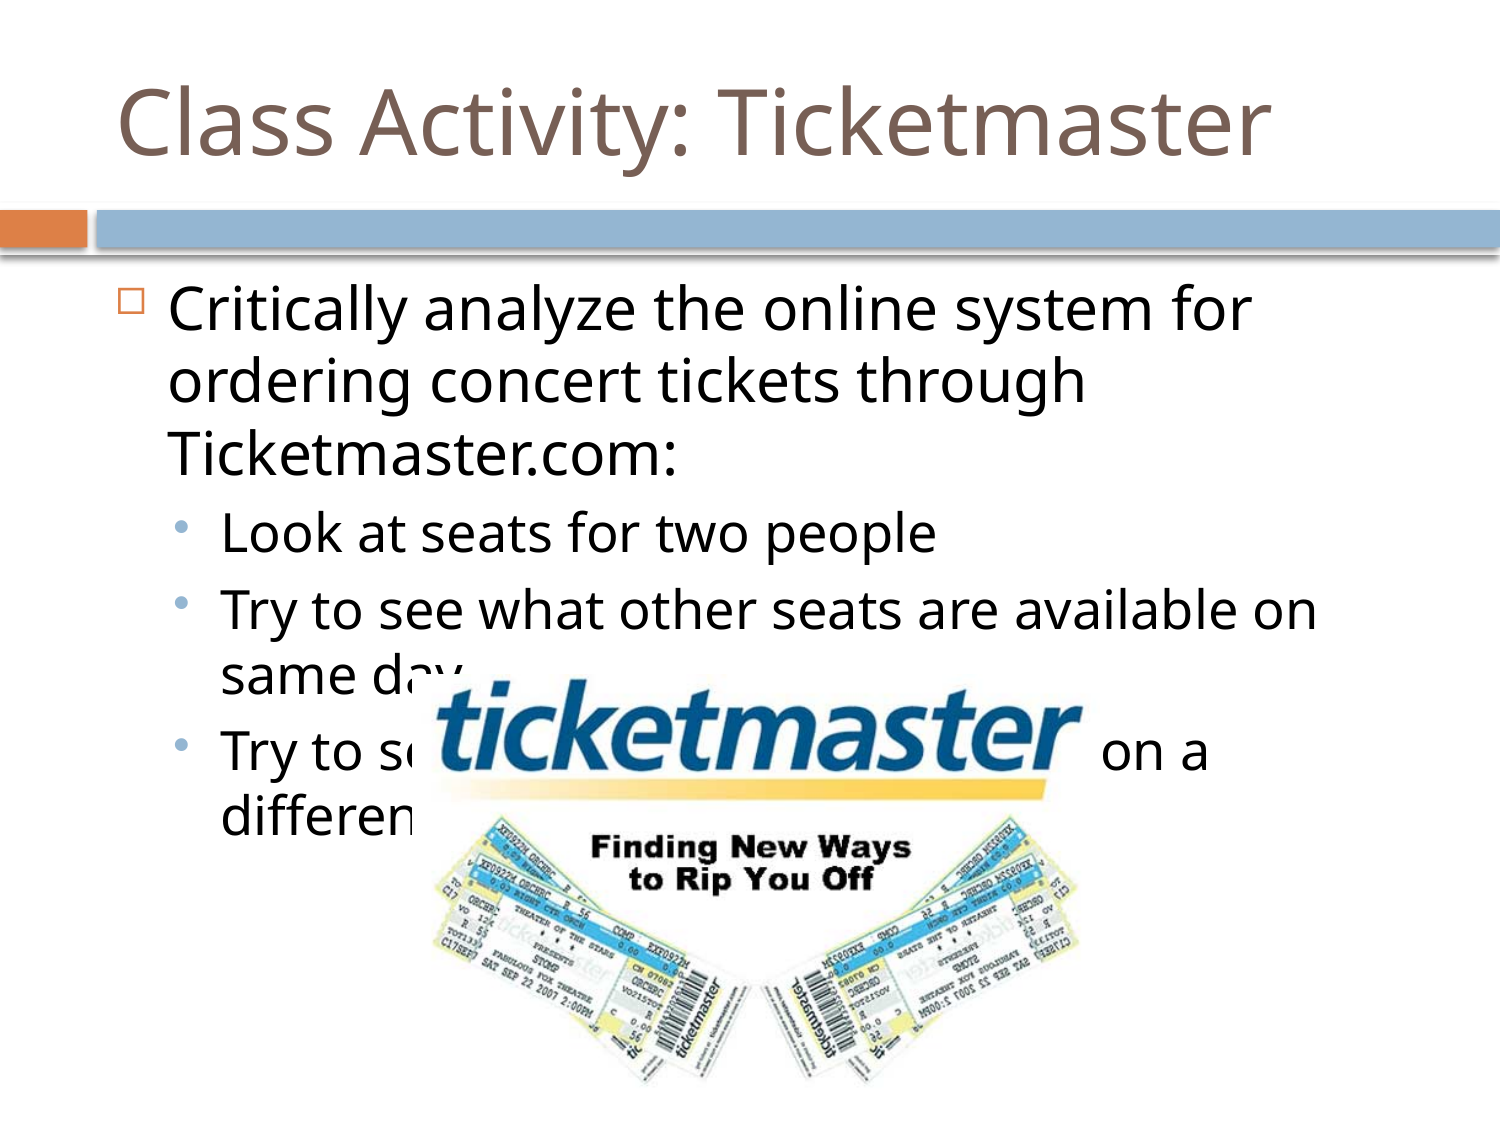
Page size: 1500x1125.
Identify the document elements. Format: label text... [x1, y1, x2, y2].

list Critically analyze the online system for ordering concert tickets through Ticketmaster.com: Look at seats for two people Try to see what other seats are available on same day Try to see what seats are available on a different day [100, 262, 1438, 1000]
title Class Activity: Ticketmaster [100, 37, 1438, 200]
picture [412, 674, 1101, 1091]
